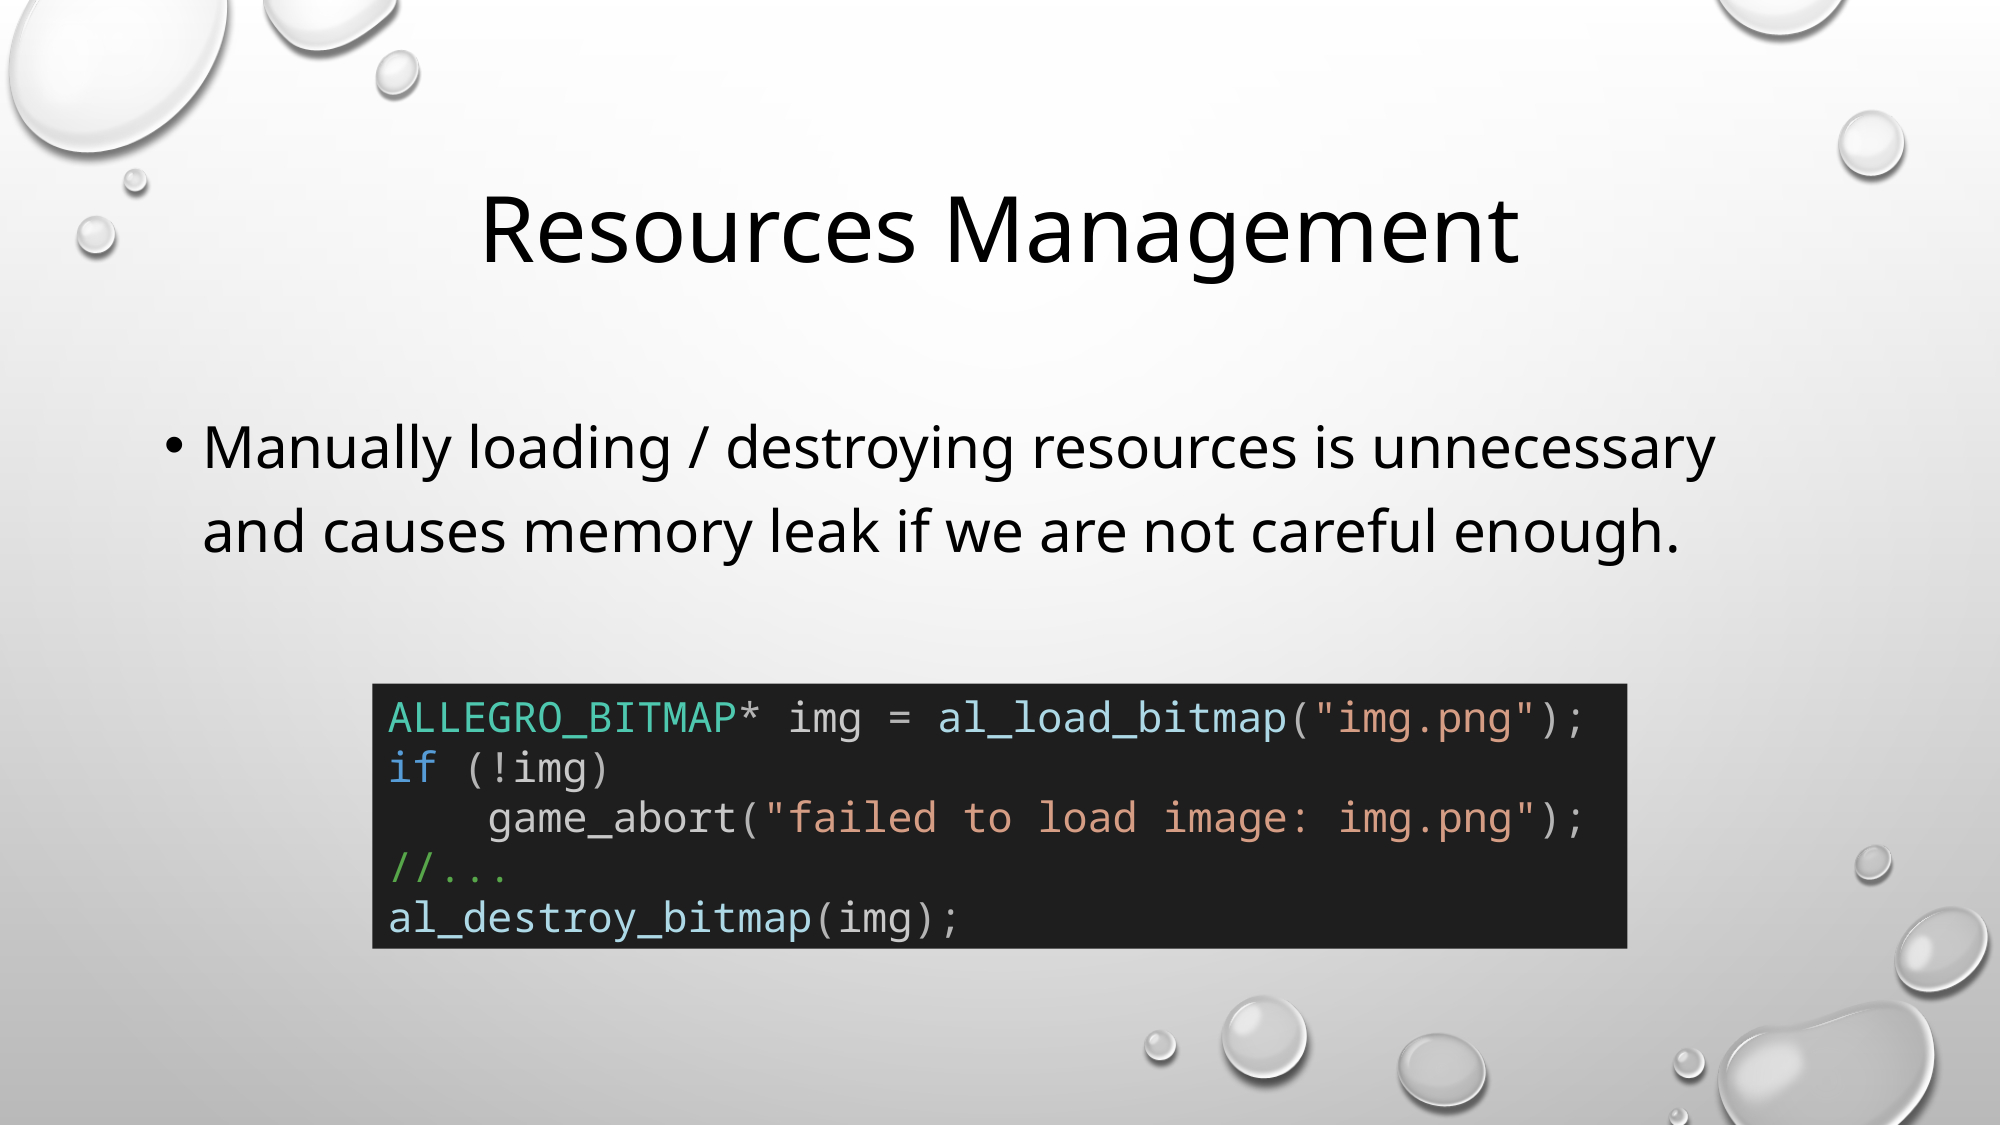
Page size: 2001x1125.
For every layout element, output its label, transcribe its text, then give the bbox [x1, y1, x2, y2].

title Resources Management [149, 101, 1851, 364]
picture [0, 0, 2000, 1125]
list Manually loading / destroying resources is unnecessary and causes memory leak if we are not careful enough. [149, 388, 1850, 950]
text_box ALLEGRO_BITMAP* img = al_load_bitmap("img.png"); if (!img) game_abort("failed to load image: img.png"); //... al_destroy_bitmap(img); [372, 683, 1628, 949]
